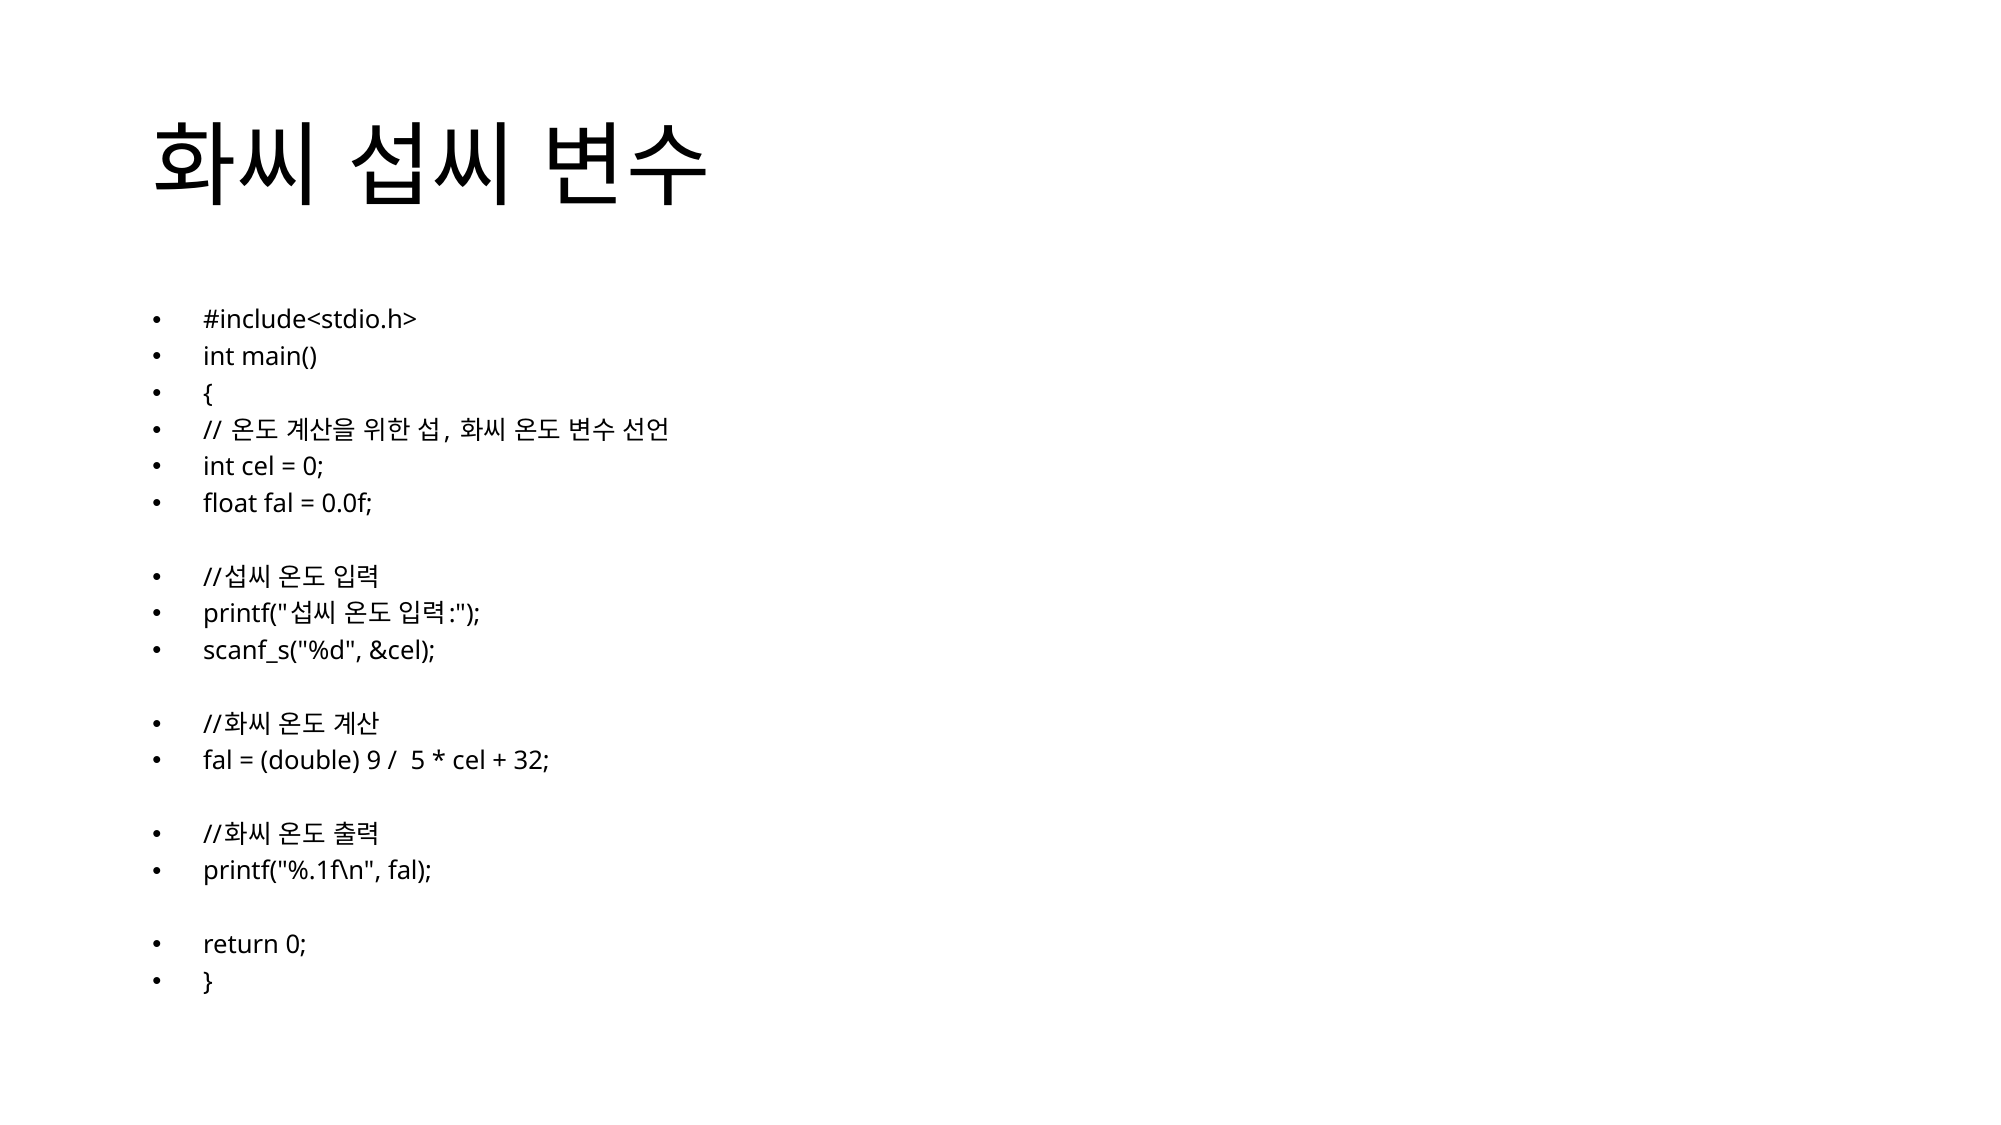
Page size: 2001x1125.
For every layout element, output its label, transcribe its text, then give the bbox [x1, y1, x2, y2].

list #include<stdio.h> int main() { // 온도 계산을 위한 섭, 화씨 온도 변수 선언 int cel = 0; float fal = 0.0f; //섭씨 온도 입력 printf("섭씨 온도 입력:"); scanf_s("%d", &cel); //화씨 온도 계산 fal = (double) 9 / 5 * cel + 32; //화씨 온도 출력 printf("%.1f\n", fal); return 0; } [137, 299, 1863, 1014]
title 화씨 섭씨 변수 [137, 59, 1863, 278]
